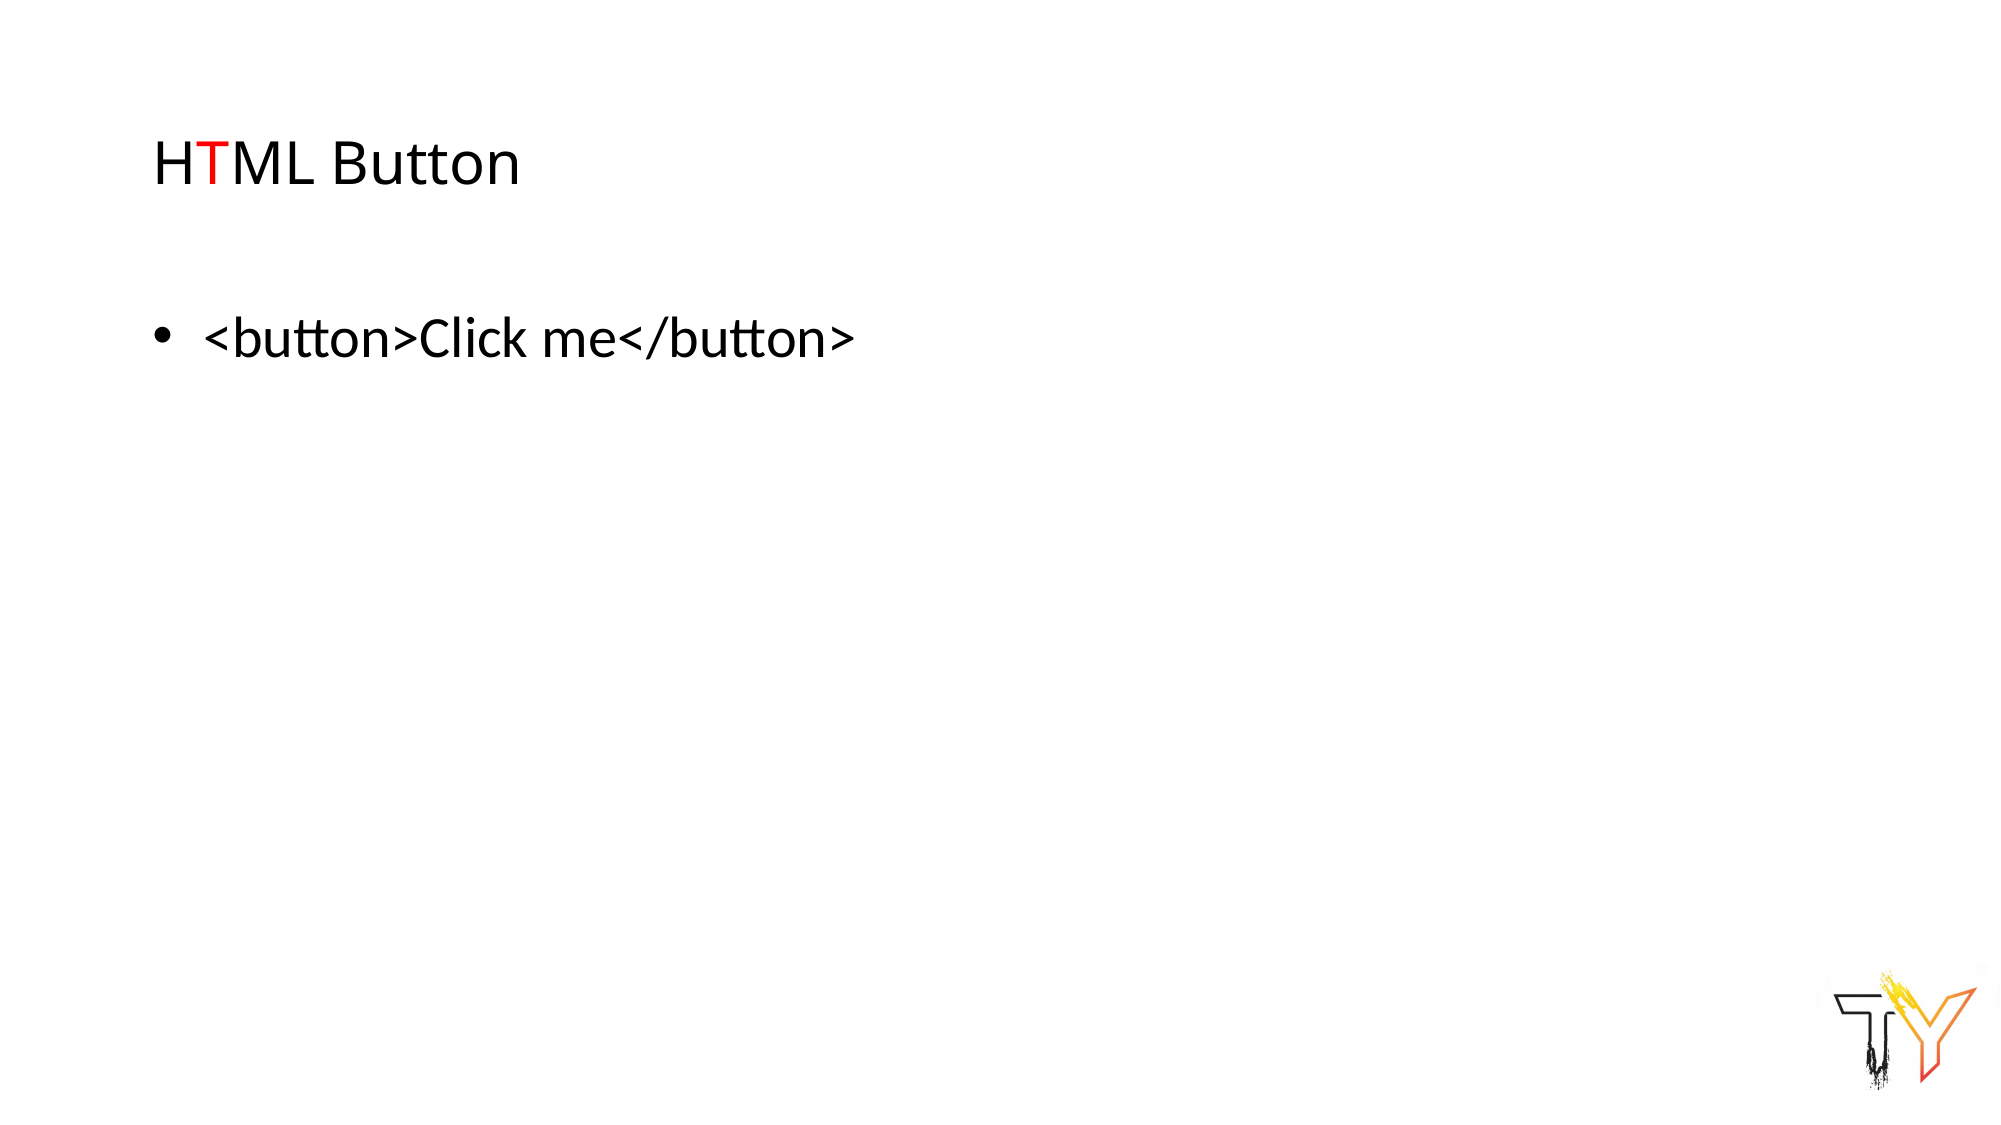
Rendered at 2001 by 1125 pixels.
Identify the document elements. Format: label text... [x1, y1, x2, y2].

picture [1816, 963, 2000, 1108]
title HTML Button [137, 59, 1863, 278]
list <button>Click me</button> [137, 299, 1863, 1014]
